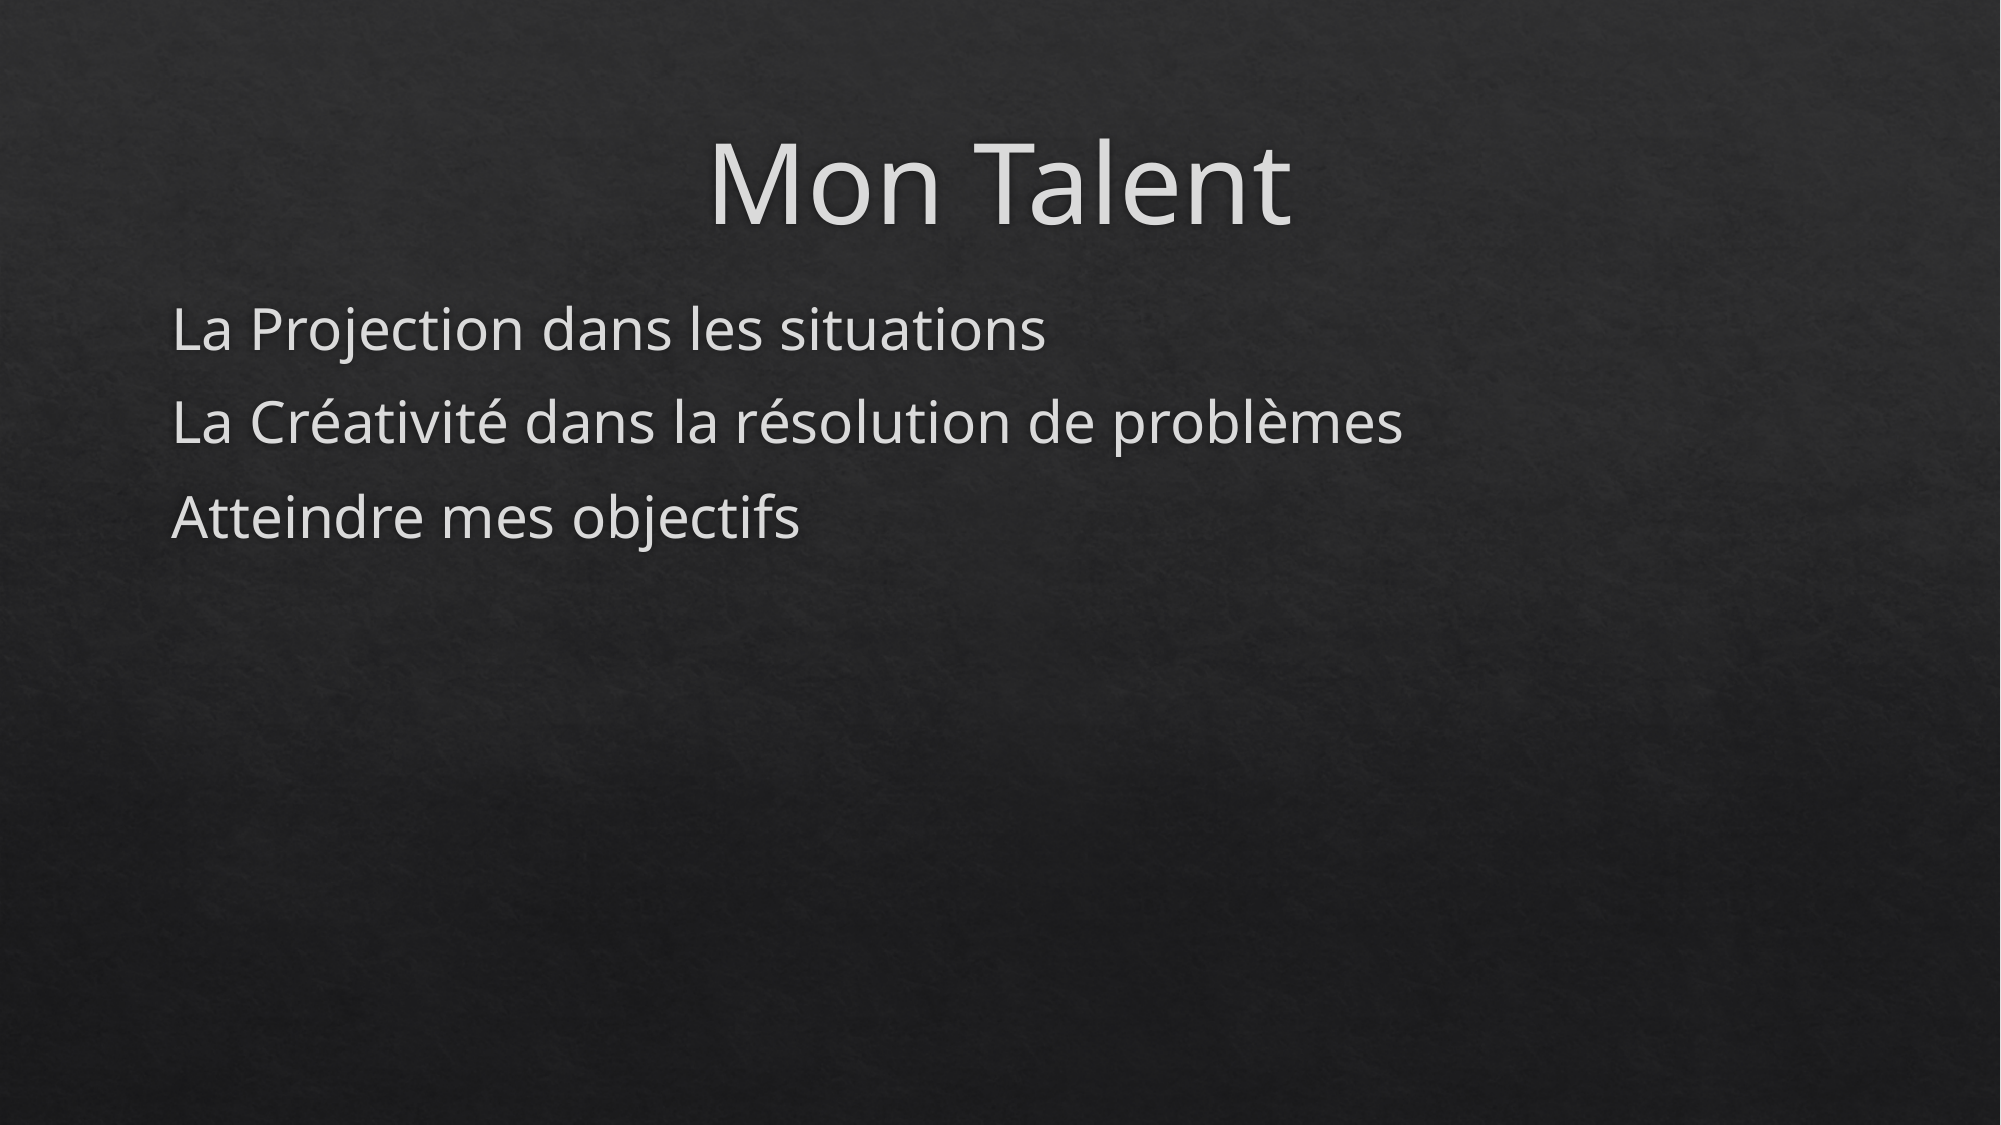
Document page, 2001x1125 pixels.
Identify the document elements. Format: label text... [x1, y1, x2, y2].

list La Projection dans les situations La Créativité dans la résolution de problèmes Atteindre mes objectifs [149, 284, 1849, 950]
title Mon Talent [149, 99, 1849, 260]
